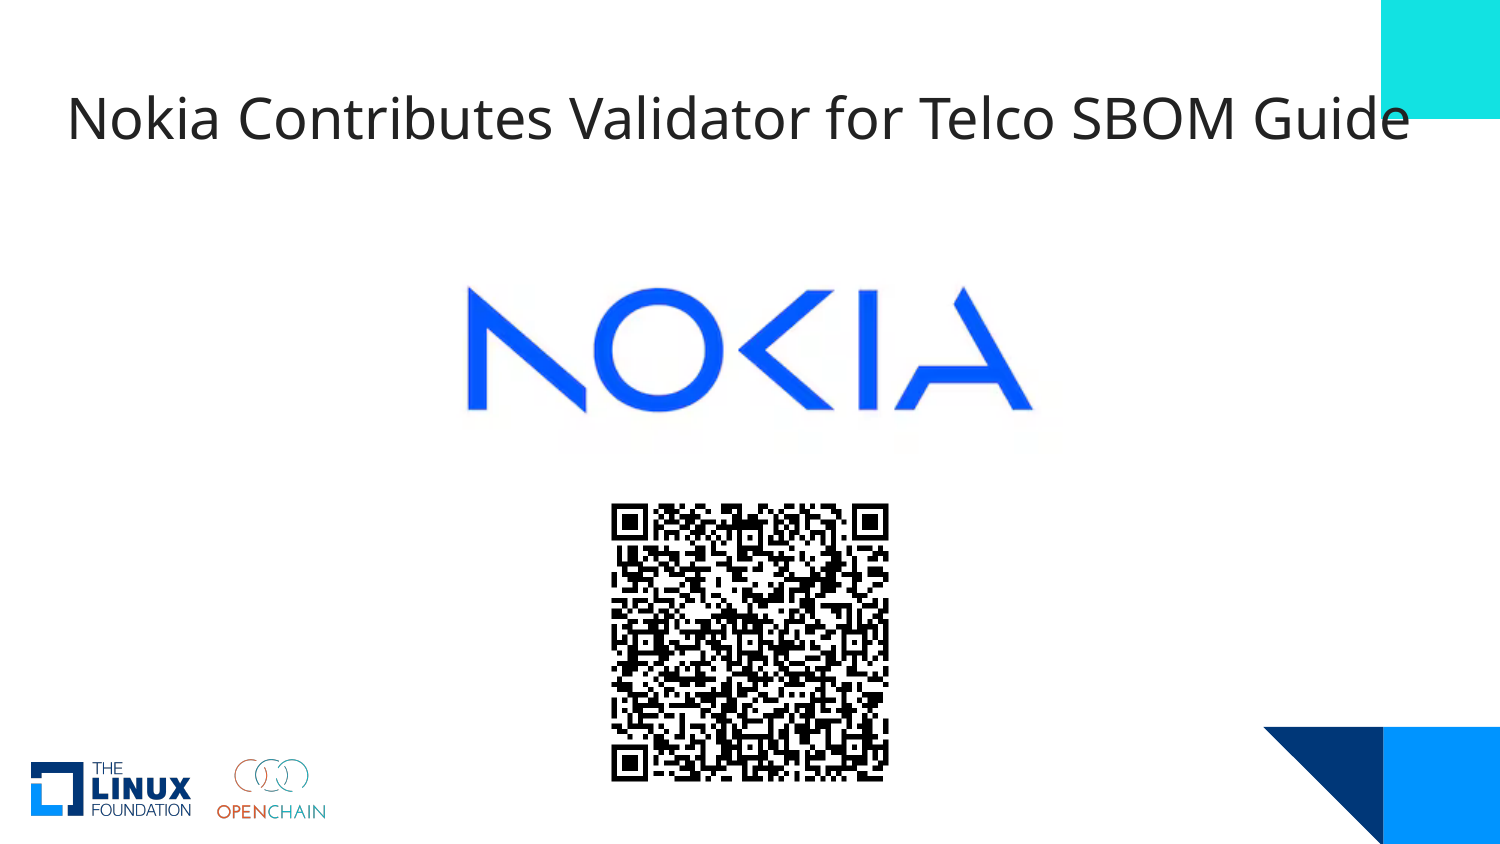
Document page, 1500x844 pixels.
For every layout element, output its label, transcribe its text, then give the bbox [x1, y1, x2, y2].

picture [31, 762, 191, 816]
picture [343, 165, 1157, 788]
title Nokia Contributes Validator for Telco SBOM Guide [51, 67, 1449, 167]
picture [215, 757, 327, 821]
